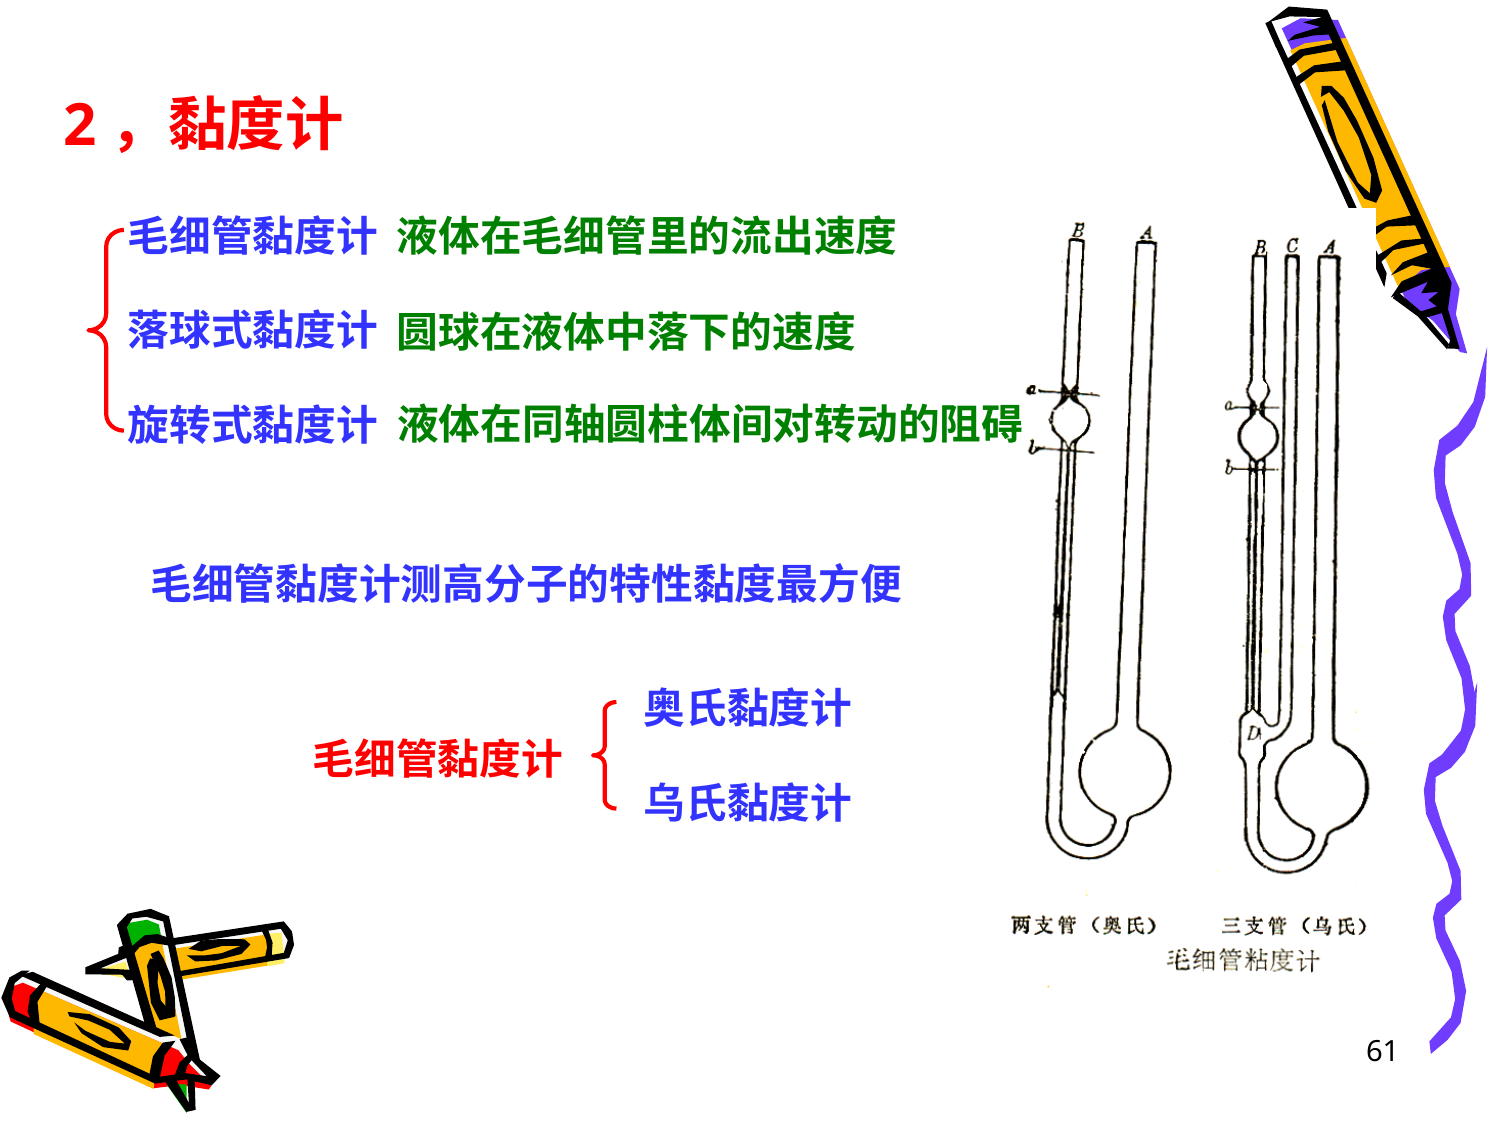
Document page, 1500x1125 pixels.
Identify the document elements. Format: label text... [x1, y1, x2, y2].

text_box 奥氏黏度计 [629, 674, 868, 740]
text_box 乌氏黏度计 [629, 769, 868, 834]
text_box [112, 201, 394, 457]
text_box 2，黏度计 [48, 79, 359, 165]
text_box 液体在毛细管里的流出速度 [394, 202, 913, 267]
text_box [88, 234, 112, 427]
picture [1000, 207, 1376, 988]
text_box [592, 702, 617, 809]
text_box 液体在同轴圆柱体间对转动的阻碍 [394, 390, 1000, 456]
slide_number 61 [1102, 1025, 1415, 1100]
text_box 毛细管黏度计测高分子的特性黏度最方便 [135, 550, 927, 616]
text_box 圆球在液体中落下的速度 [394, 298, 871, 364]
text_box 毛细管黏度计 [297, 725, 593, 791]
